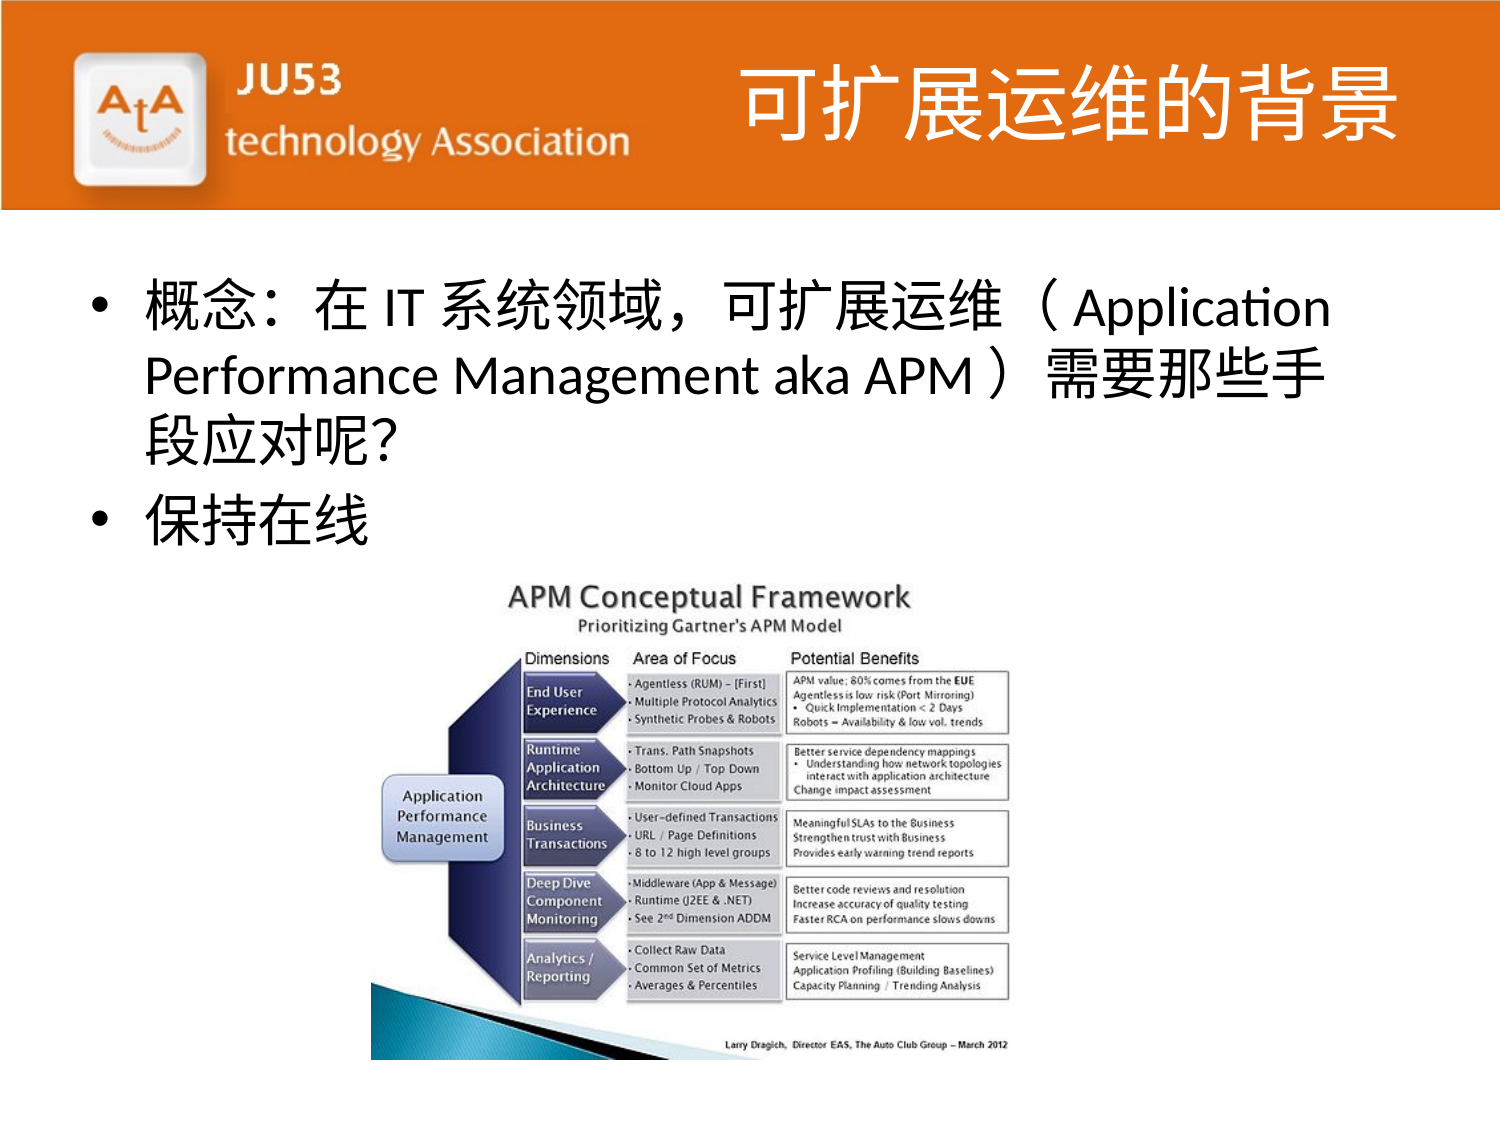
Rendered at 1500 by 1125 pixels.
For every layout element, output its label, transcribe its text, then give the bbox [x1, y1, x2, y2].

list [371, 562, 1036, 1061]
picture [0, 0, 1500, 210]
list 概念：在IT系统领域，可扩展运维（Application Performance Management aka APM）需要那些手段应对呢？ 保持在线 [75, 262, 1388, 563]
title 可扩展运维的背景 [643, 7, 1495, 195]
